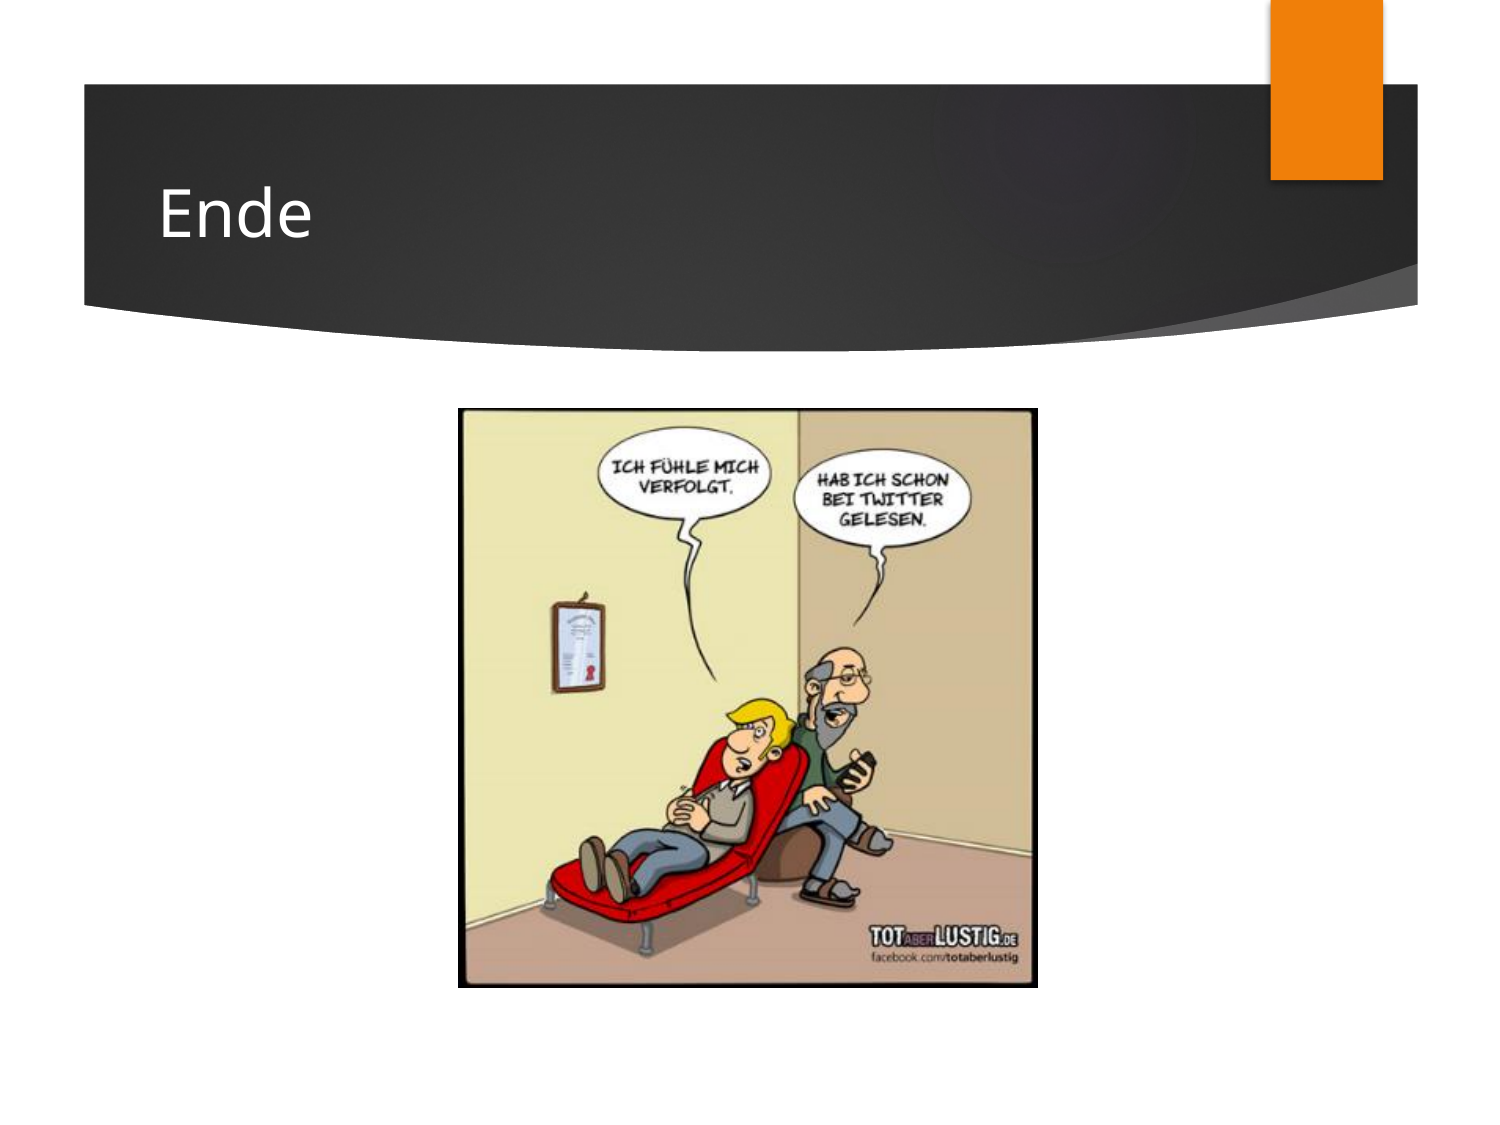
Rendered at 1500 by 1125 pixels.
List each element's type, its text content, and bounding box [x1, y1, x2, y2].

title Ende [142, 152, 1183, 269]
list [457, 408, 1038, 988]
